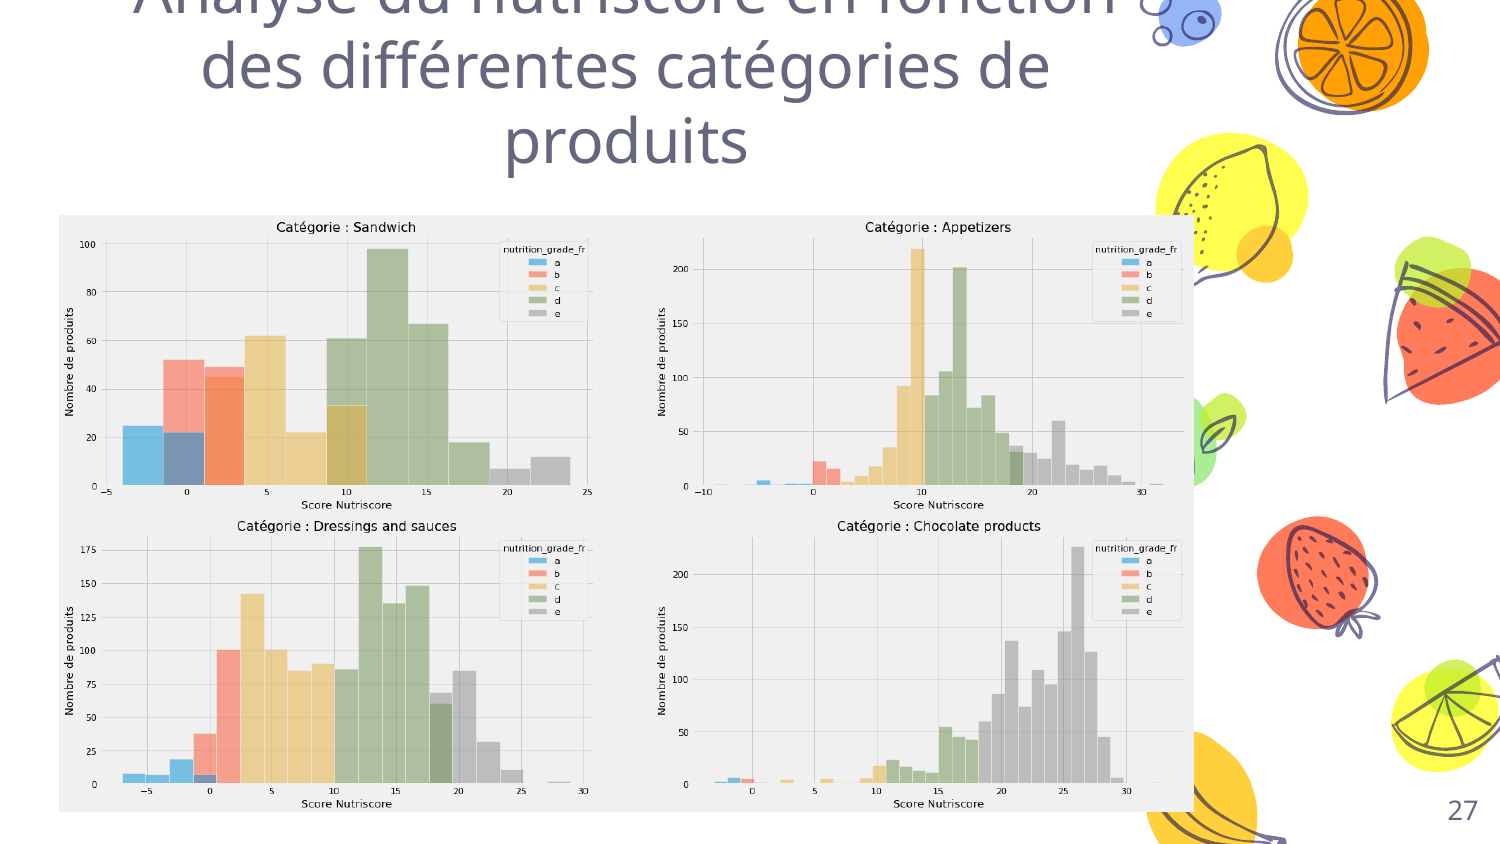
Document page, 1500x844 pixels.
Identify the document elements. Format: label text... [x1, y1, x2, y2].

title Analyse du nutriscore en fonction des différentes catégories de produits [75, 50, 1178, 192]
picture [59, 214, 1194, 812]
slide_number 27 [1403, 779, 1494, 844]
